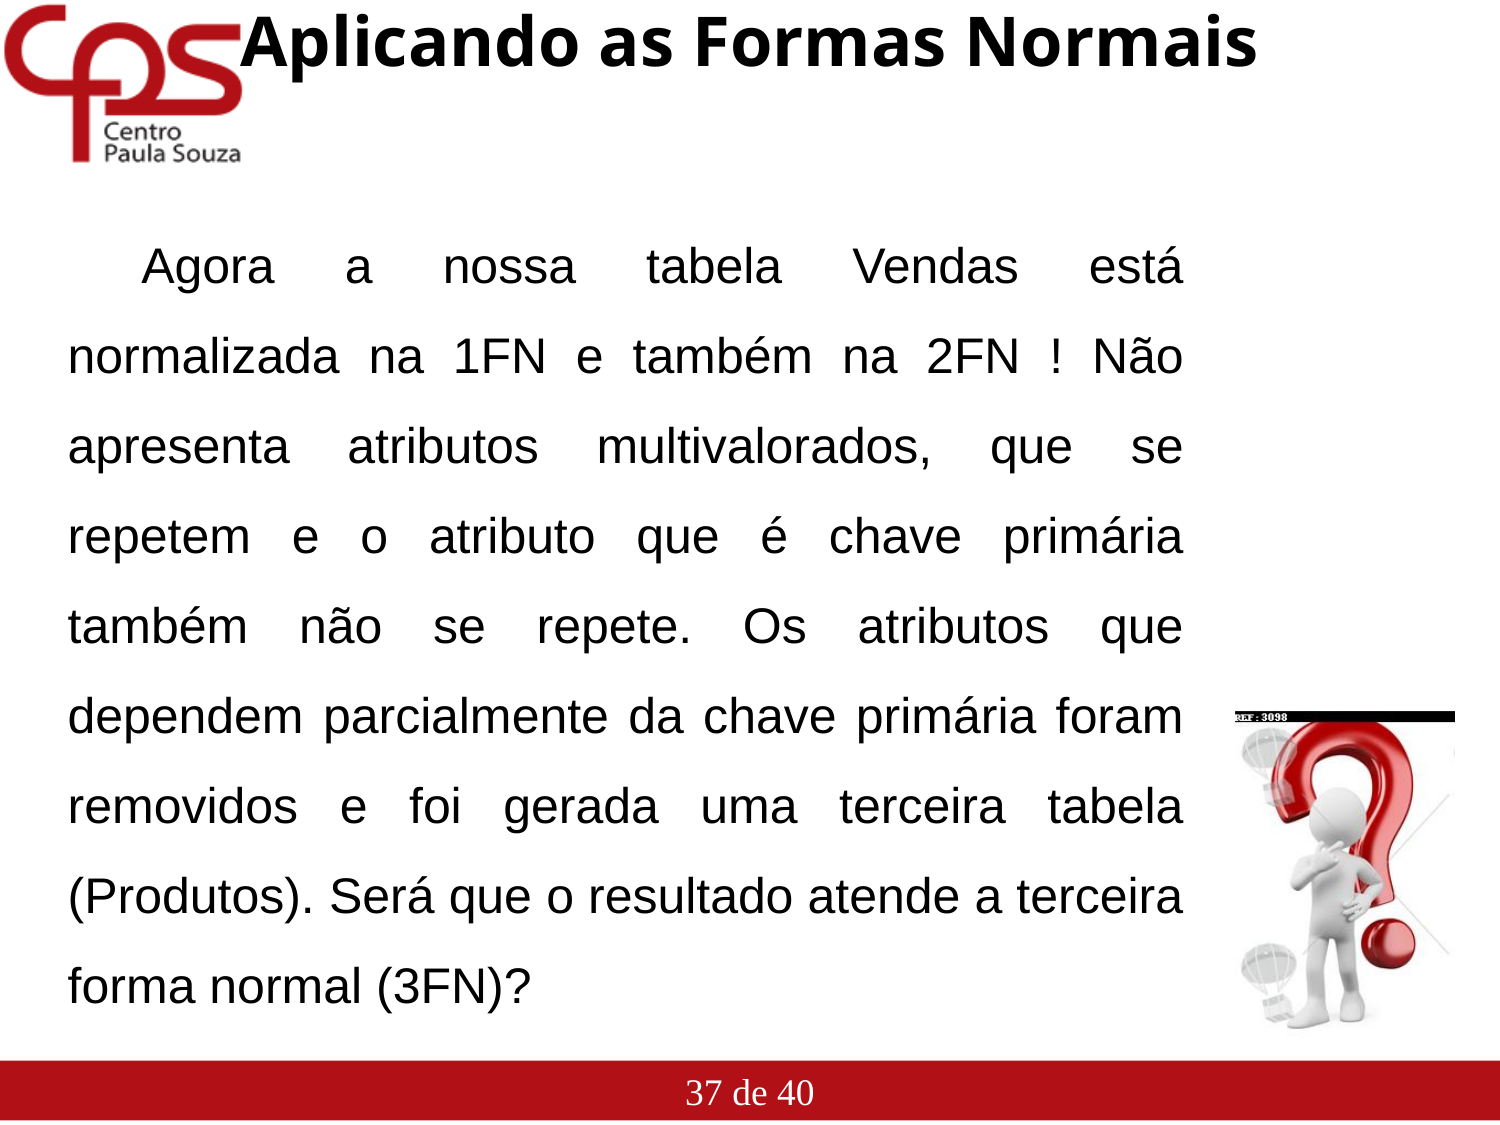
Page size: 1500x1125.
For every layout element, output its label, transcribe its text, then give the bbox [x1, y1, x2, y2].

text_box Agora a nossa tabela Vendas está normalizada na 1FN e também na 2FN ! Não apresenta atributos multivalorados, que se repetem e o atributo que é chave primária também não se repete. Os atributos que dependem parcialmente da chave primária foram removidos e foi gerada uma terceira tabela (Produtos). Será que o resultado atende a terceira forma normal (3FN)? [53, 196, 1199, 1021]
title Aplicando as Formas Normais [0, 0, 1500, 137]
picture [0, 137, 250, 177]
picture [1234, 710, 1455, 1041]
